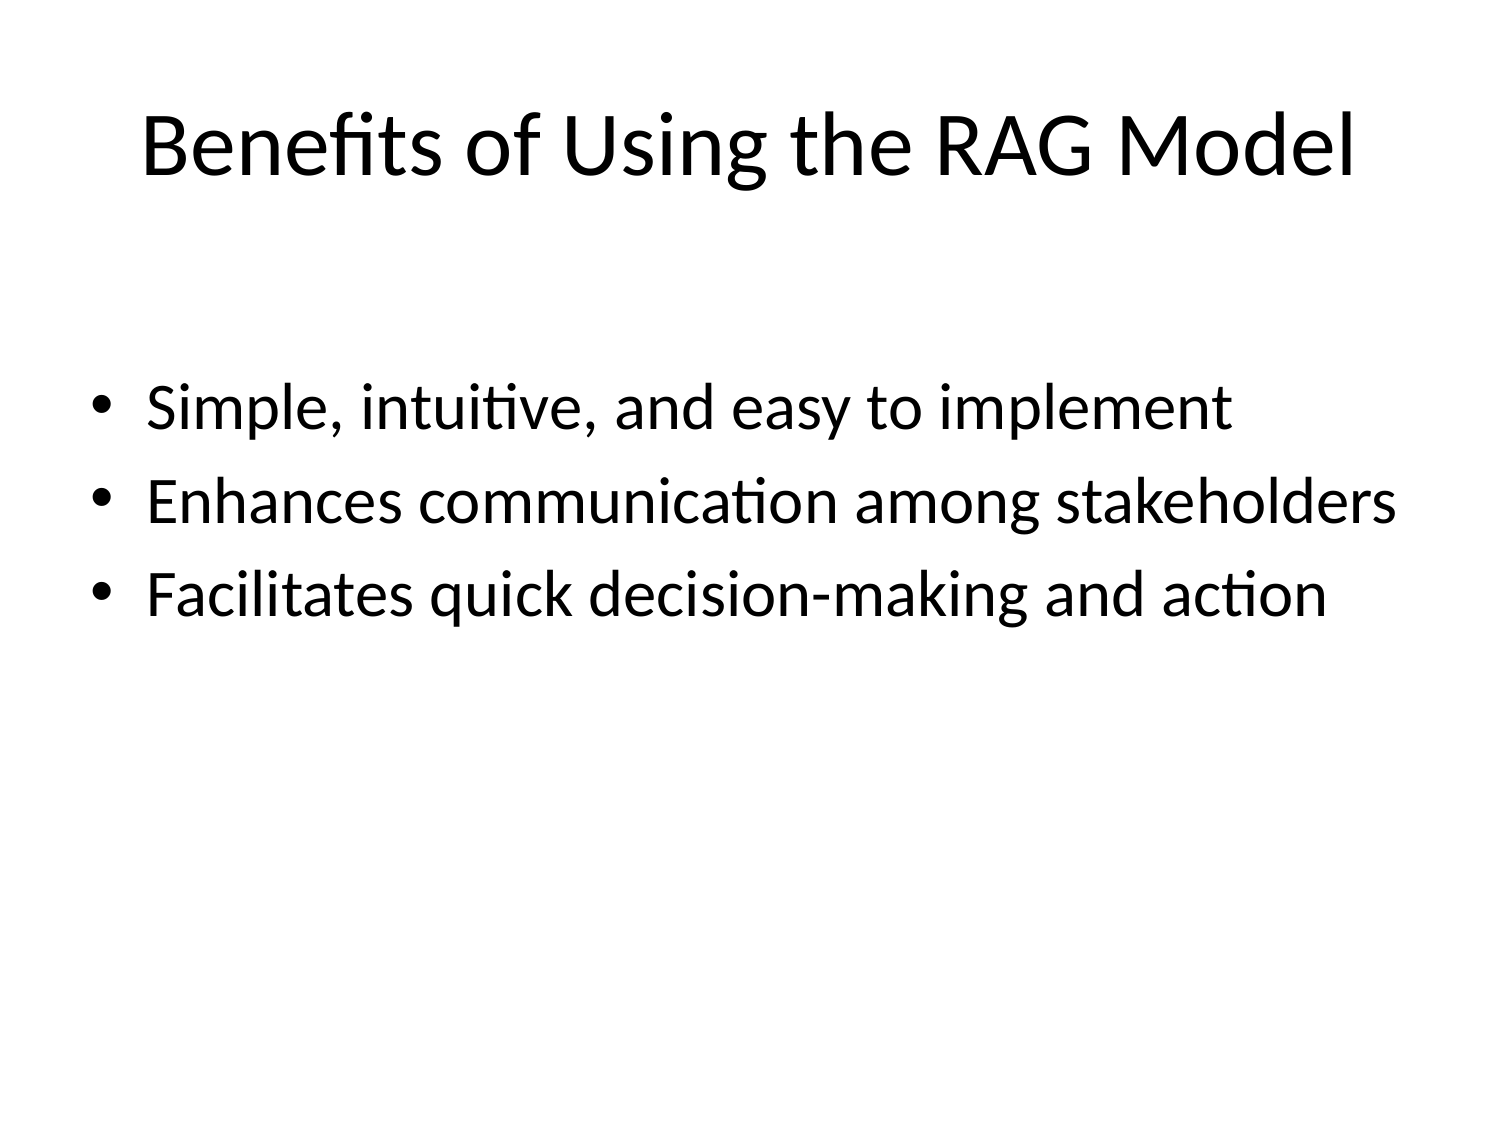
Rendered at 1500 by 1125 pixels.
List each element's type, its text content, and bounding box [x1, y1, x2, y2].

title Benefits of Using the RAG Model [75, 45, 1425, 233]
list Simple, intuitive, and easy to implement Enhances communication among stakeholders Facilitates quick decision-making and action [75, 262, 1425, 1005]
